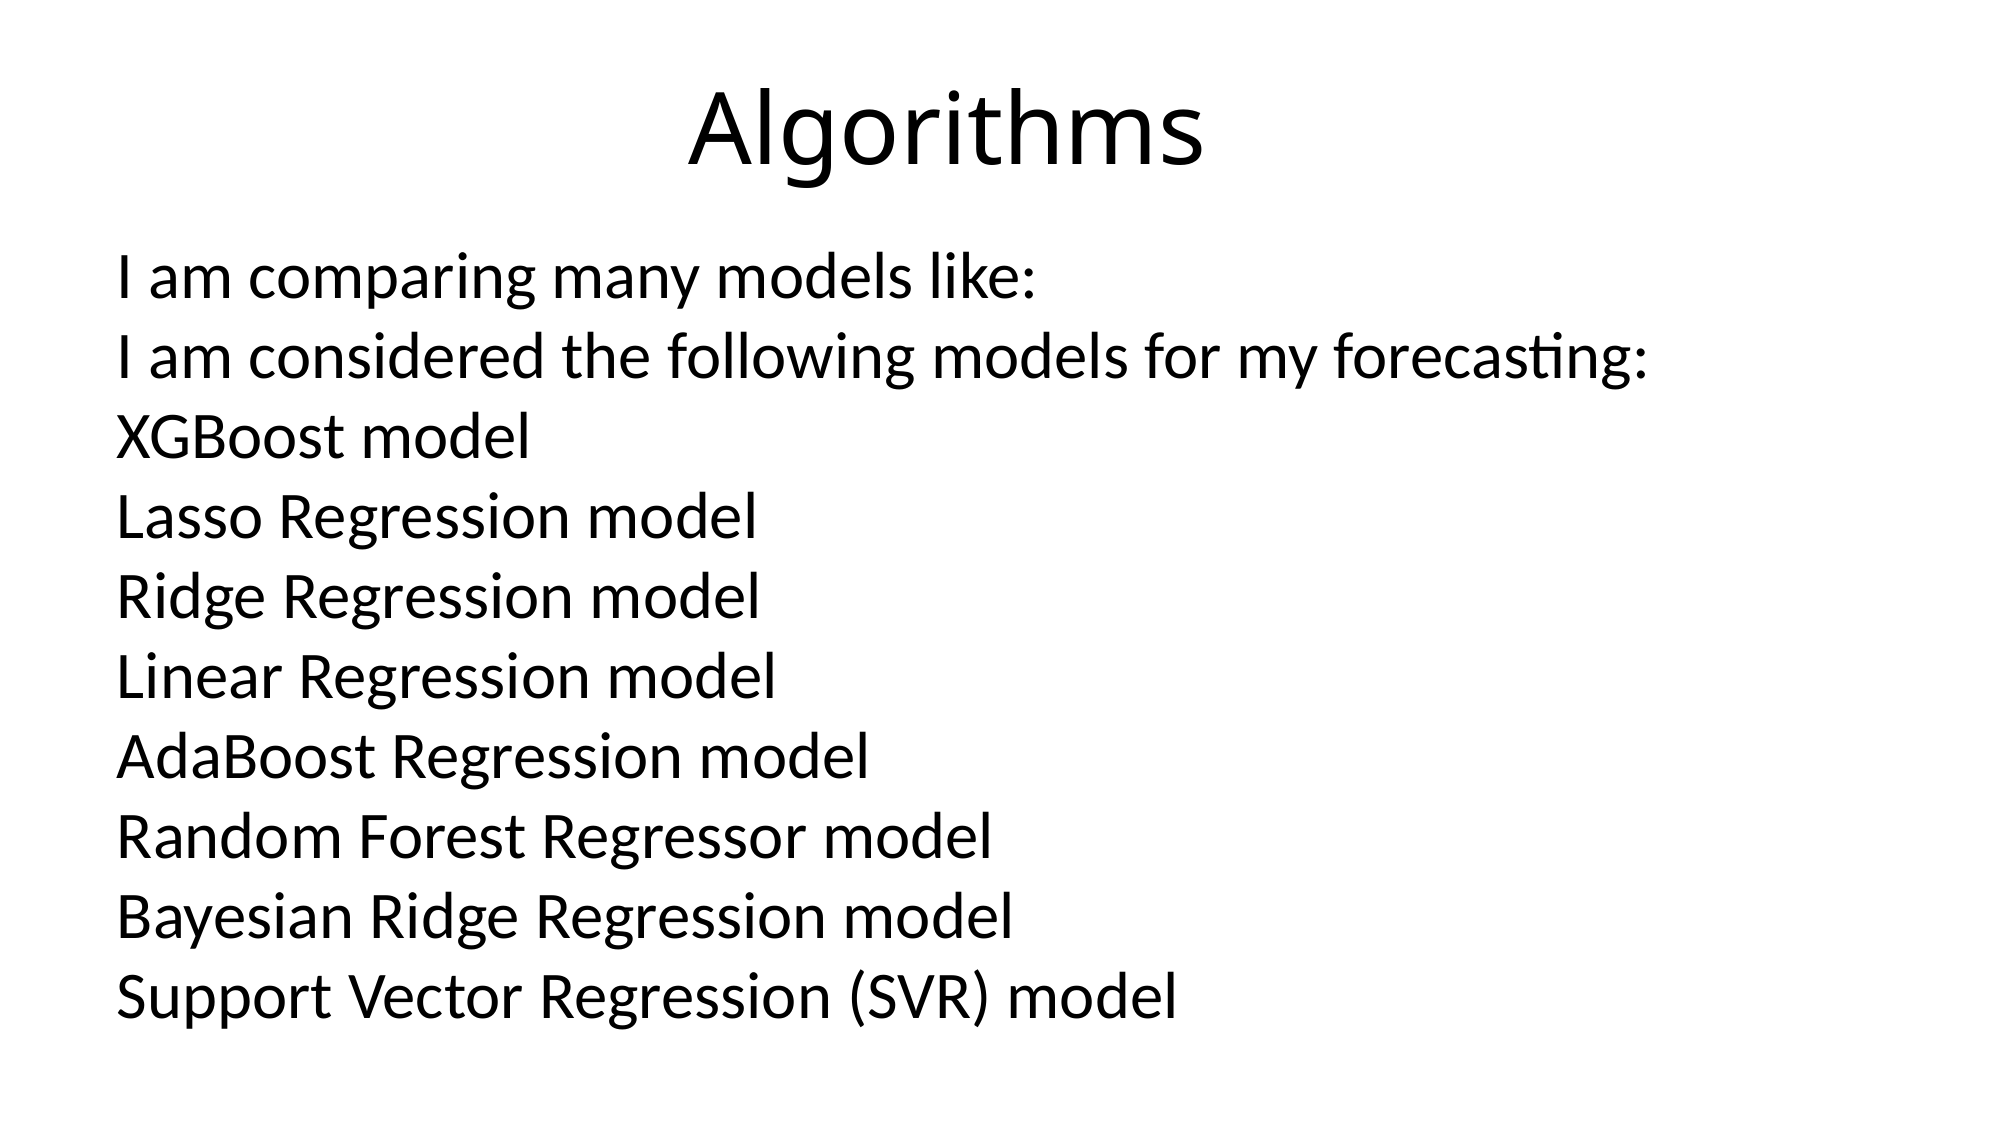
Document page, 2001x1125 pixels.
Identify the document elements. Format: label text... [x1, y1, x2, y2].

text_box I am comparing many models like: I am considered the following models for my forecasting: XGBoost model Lasso Regression model Ridge Regression model Linear Regression model AdaBoost Regression model Random Forest Regressor model Bayesian Ridge Regression model Support Vector Regression (SVR) model [102, 224, 1911, 1040]
text_box Algorithms [235, 57, 1660, 193]
